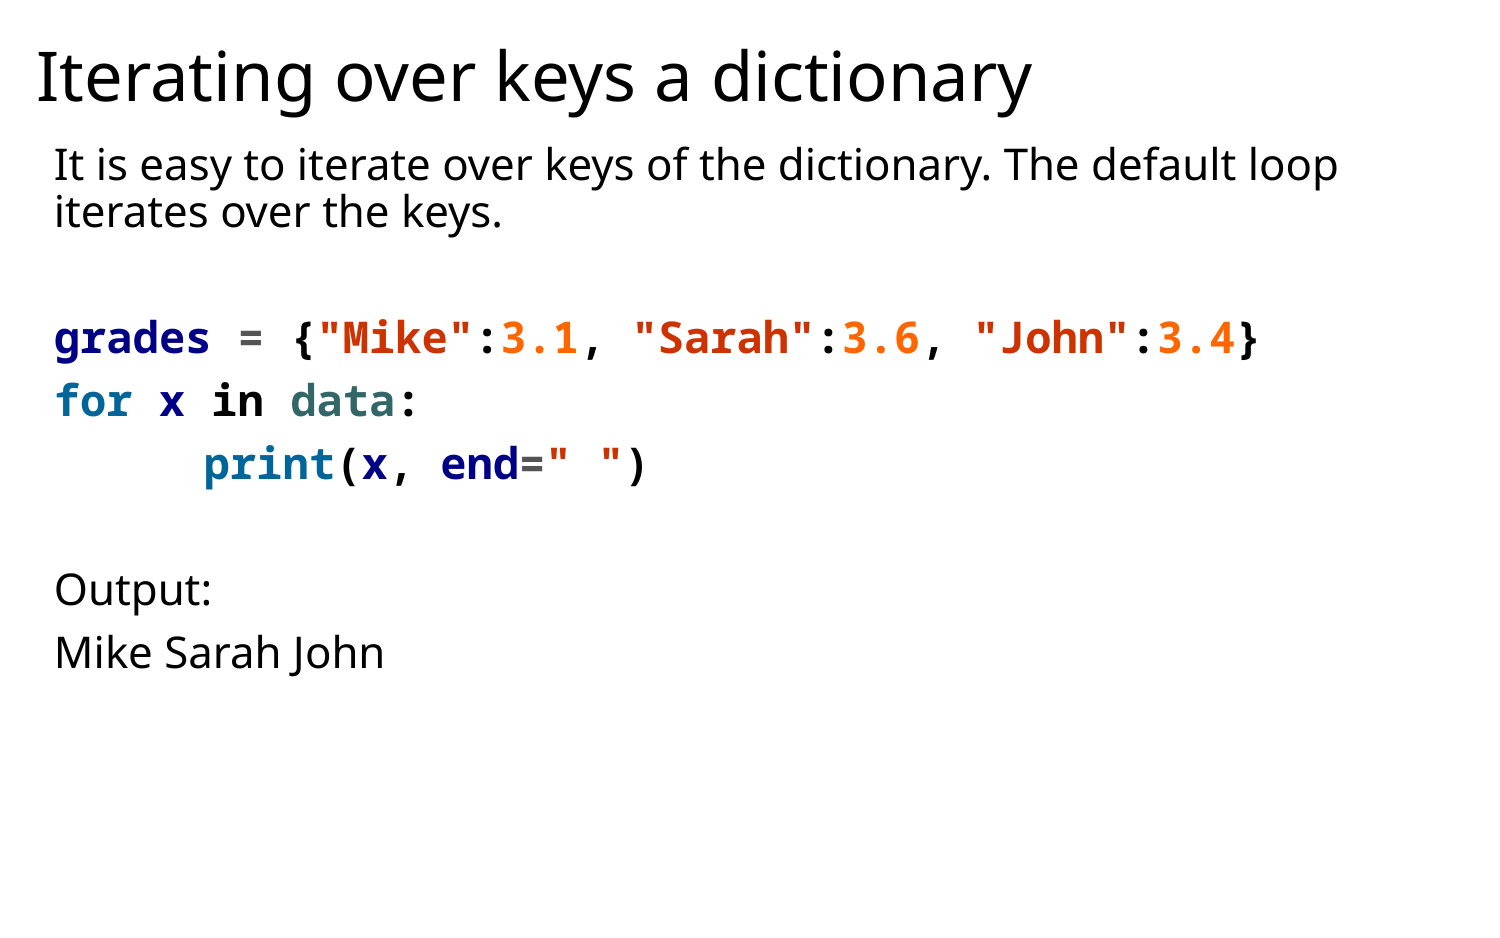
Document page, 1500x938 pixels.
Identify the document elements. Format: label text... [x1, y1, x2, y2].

title Iterating over keys a dictionary [21, 23, 1179, 136]
list It is easy to iterate over keys of the dictionary. The default loop iterates over the keys. grades = {"Mike":3.1, "Sarah":3.6, "John":3.4} for x in data: print(x, end=" ") Output: Mike Sarah John [39, 135, 1401, 938]
